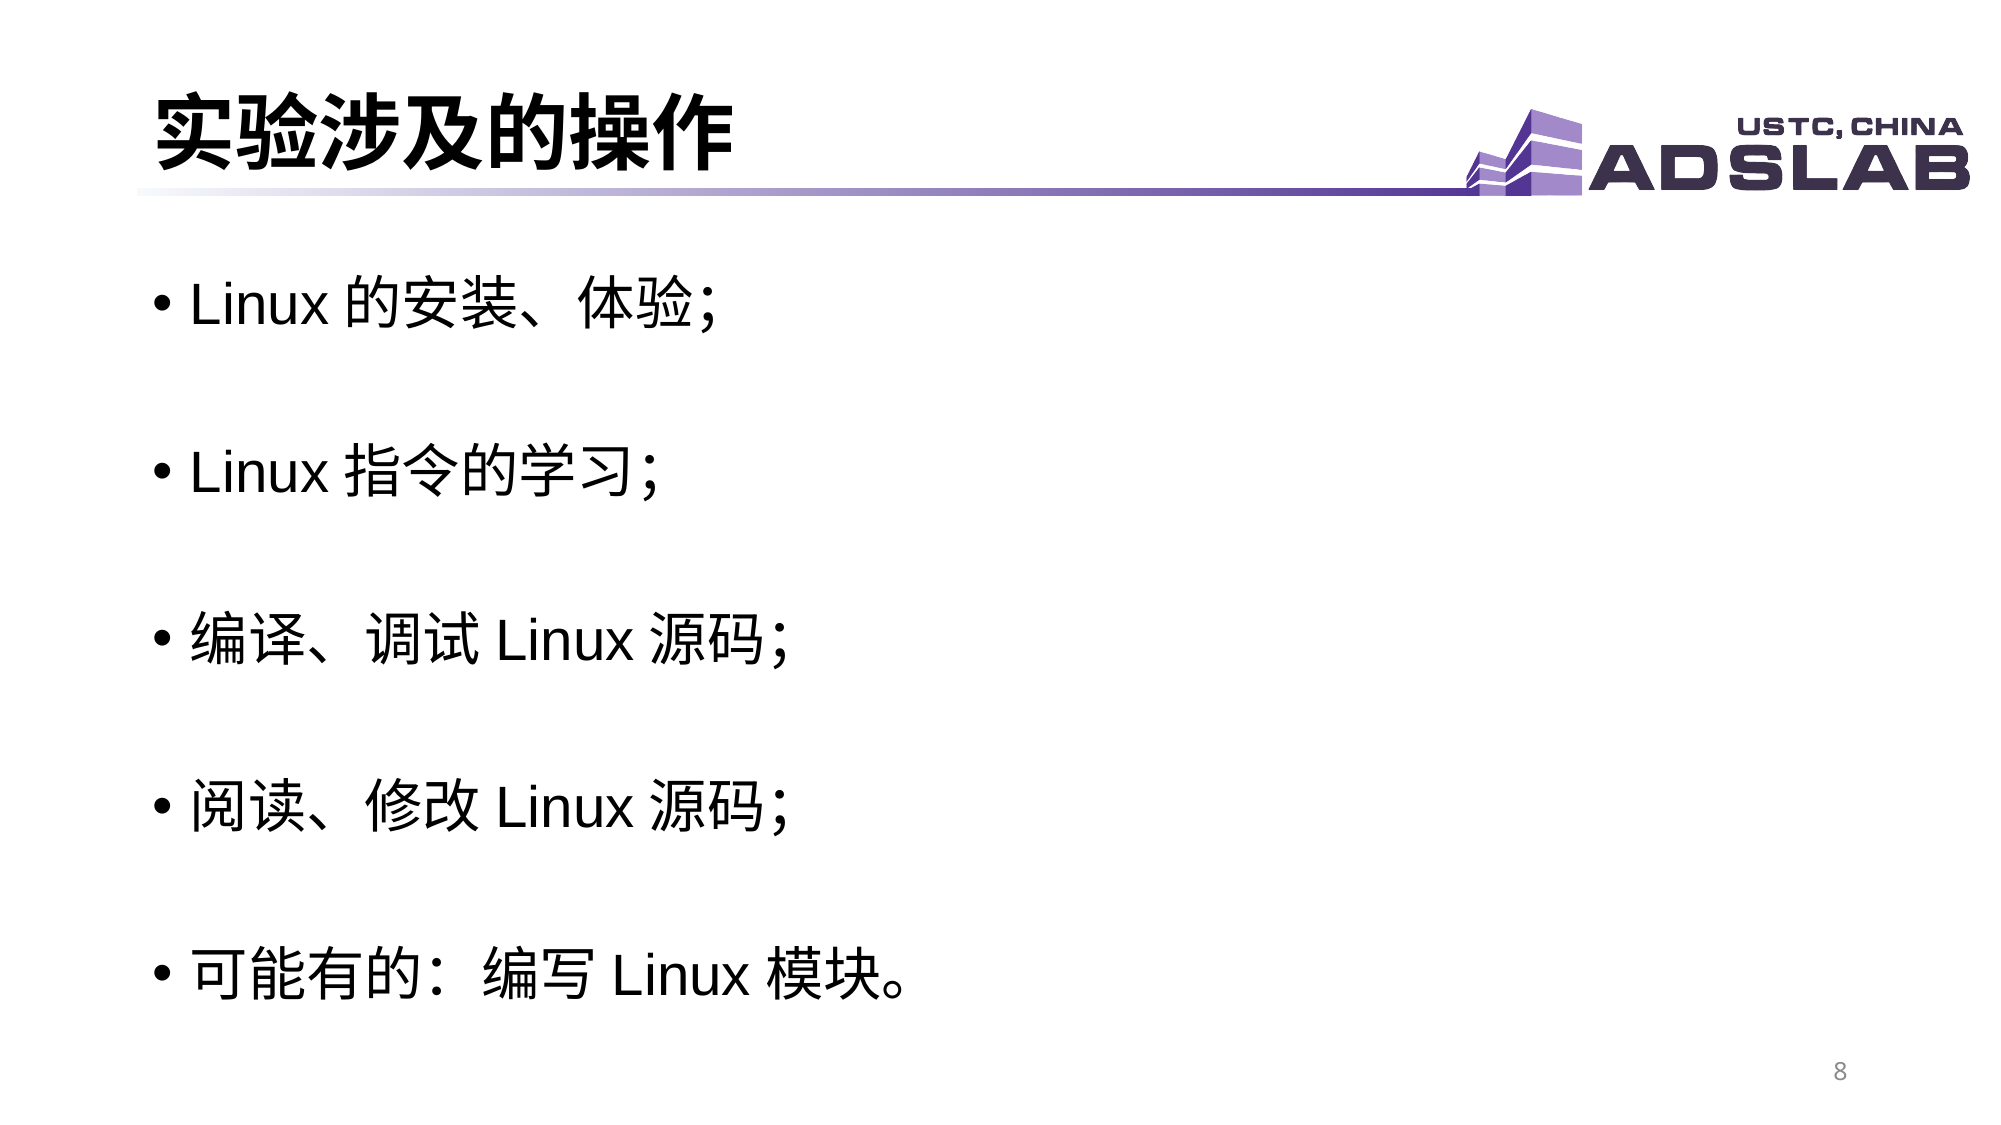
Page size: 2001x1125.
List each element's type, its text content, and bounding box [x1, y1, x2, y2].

slide_number 8 [1412, 1042, 1863, 1103]
picture [1863, 106, 1976, 197]
title 实验涉及的操作 [137, 27, 1863, 245]
list Linux的安装、体验； Linux指令的学习； 编译、调试Linux源码； 阅读、修改Linux源码； 可能有的：编写Linux模块。 [137, 267, 1863, 1067]
